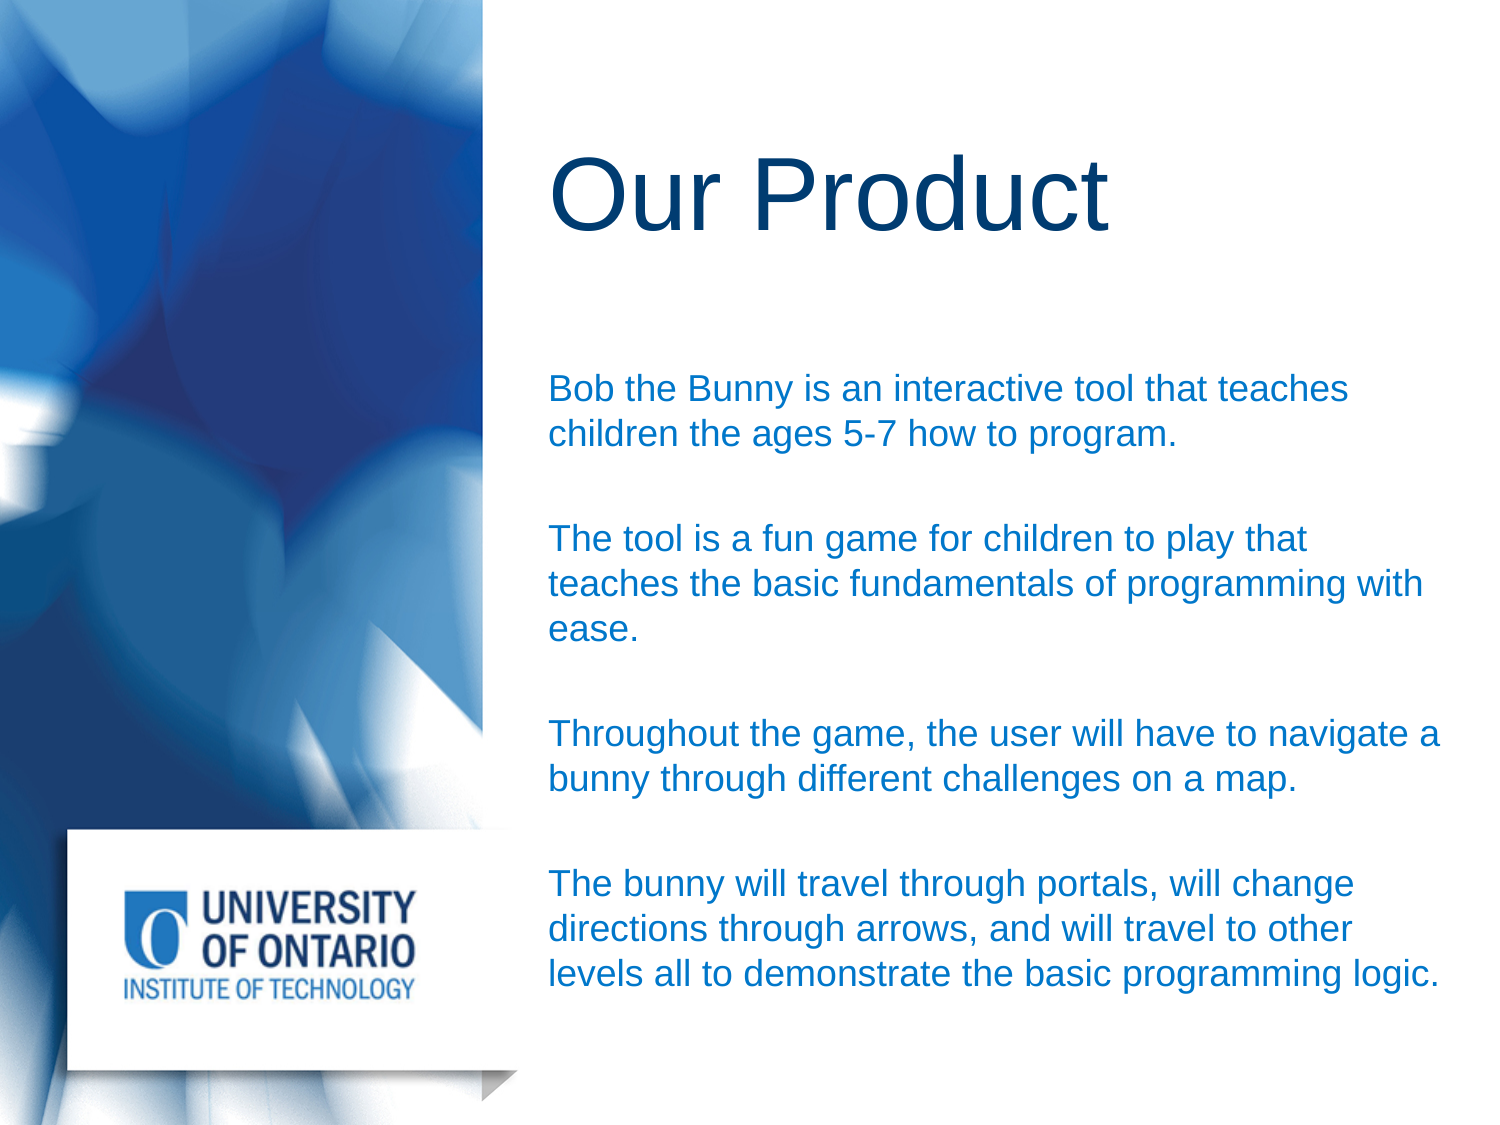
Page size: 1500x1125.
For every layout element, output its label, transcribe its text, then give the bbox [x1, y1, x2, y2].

subtitle Bob the Bunny is an interactive tool that teaches children the ages 5-7 how to program. The tool is a fun game for children to play that teaches the basic fundamentals of programming with ease. Throughout the game, the user will have to navigate a bunny through different challenges on a map. The bunny will travel through portals, will change directions through arrows, and will travel to other levels all to demonstrate the basic programming logic. [537, 356, 1457, 1093]
title Our Product [537, 67, 1457, 309]
picture [0, 0, 534, 1125]
